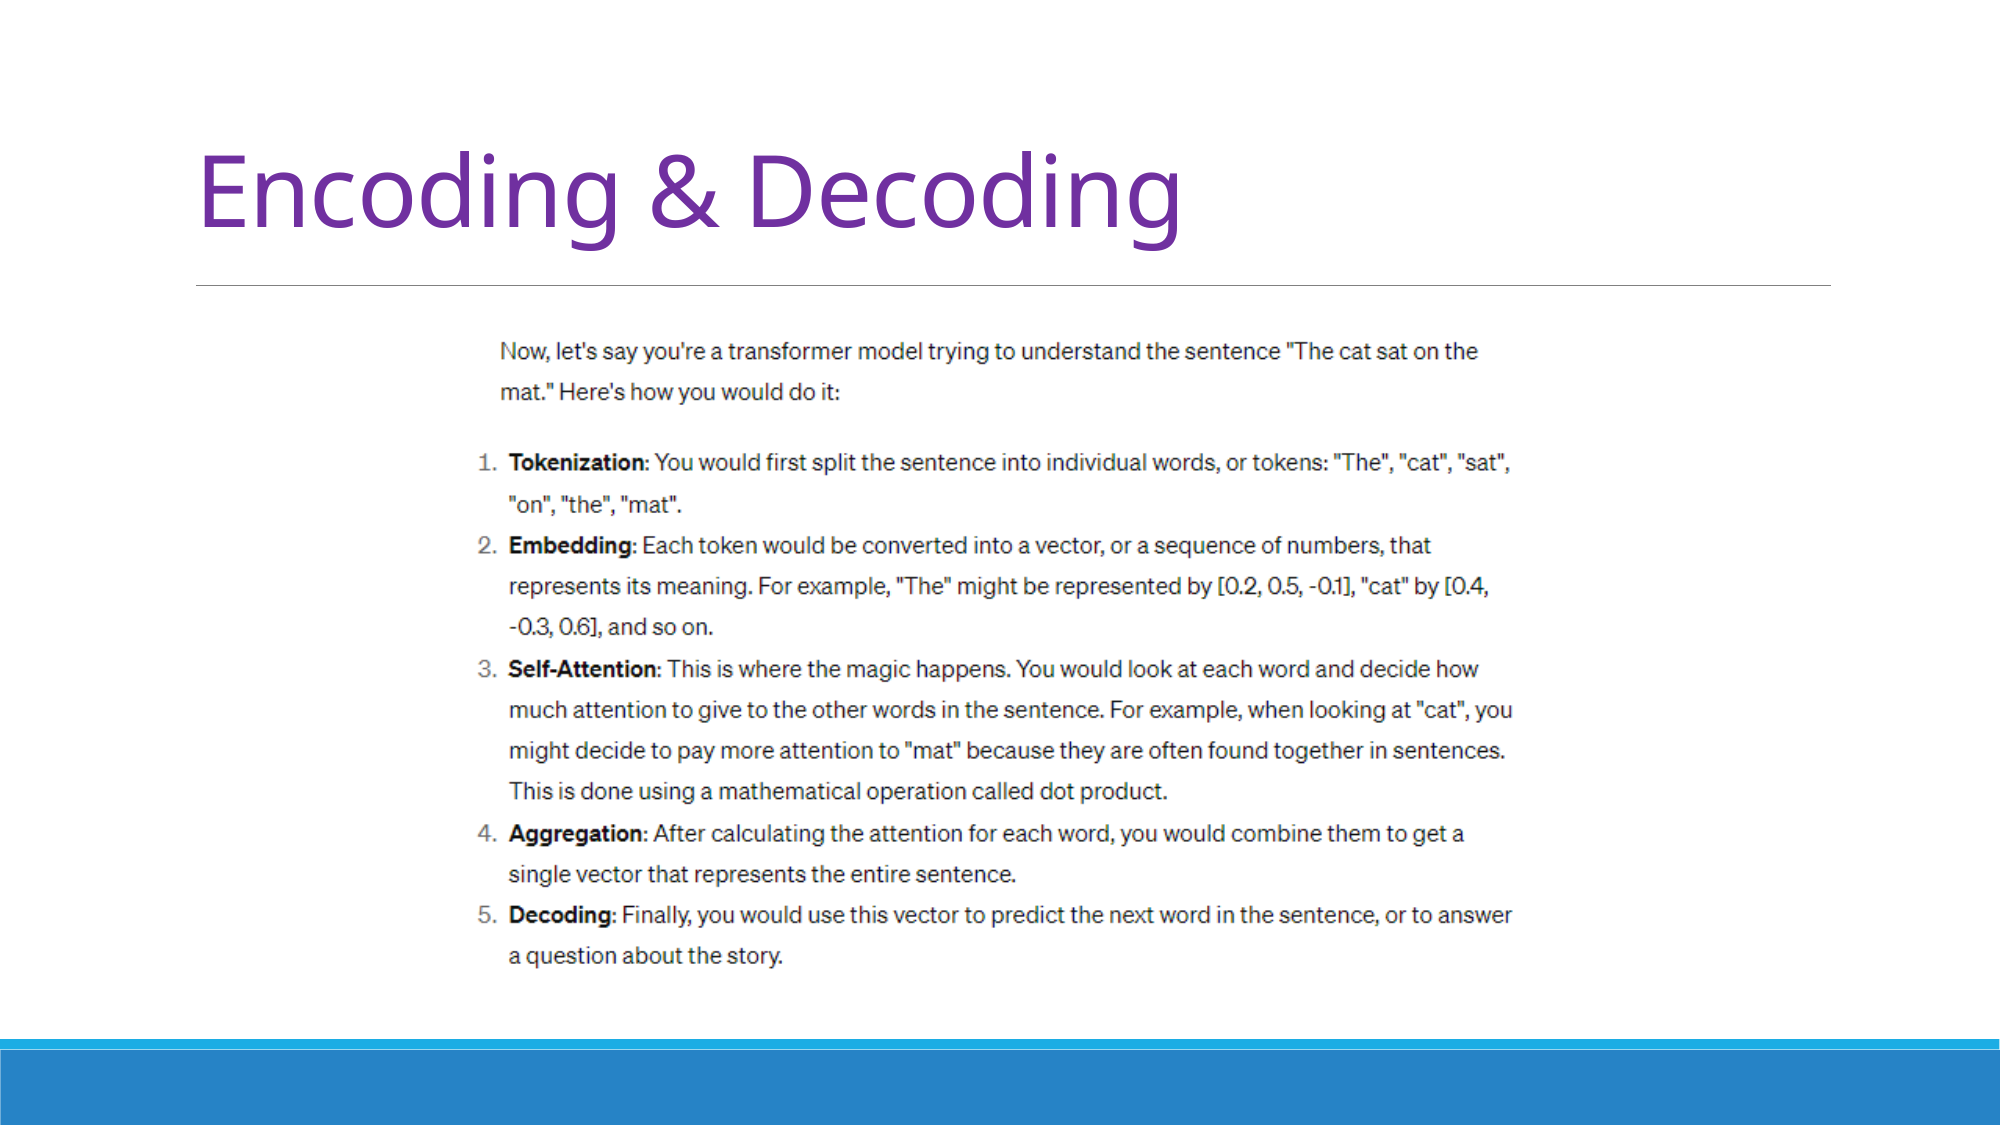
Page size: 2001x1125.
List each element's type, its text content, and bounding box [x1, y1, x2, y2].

picture [469, 322, 1541, 989]
title Encoding & Decoding [180, 47, 1830, 255]
